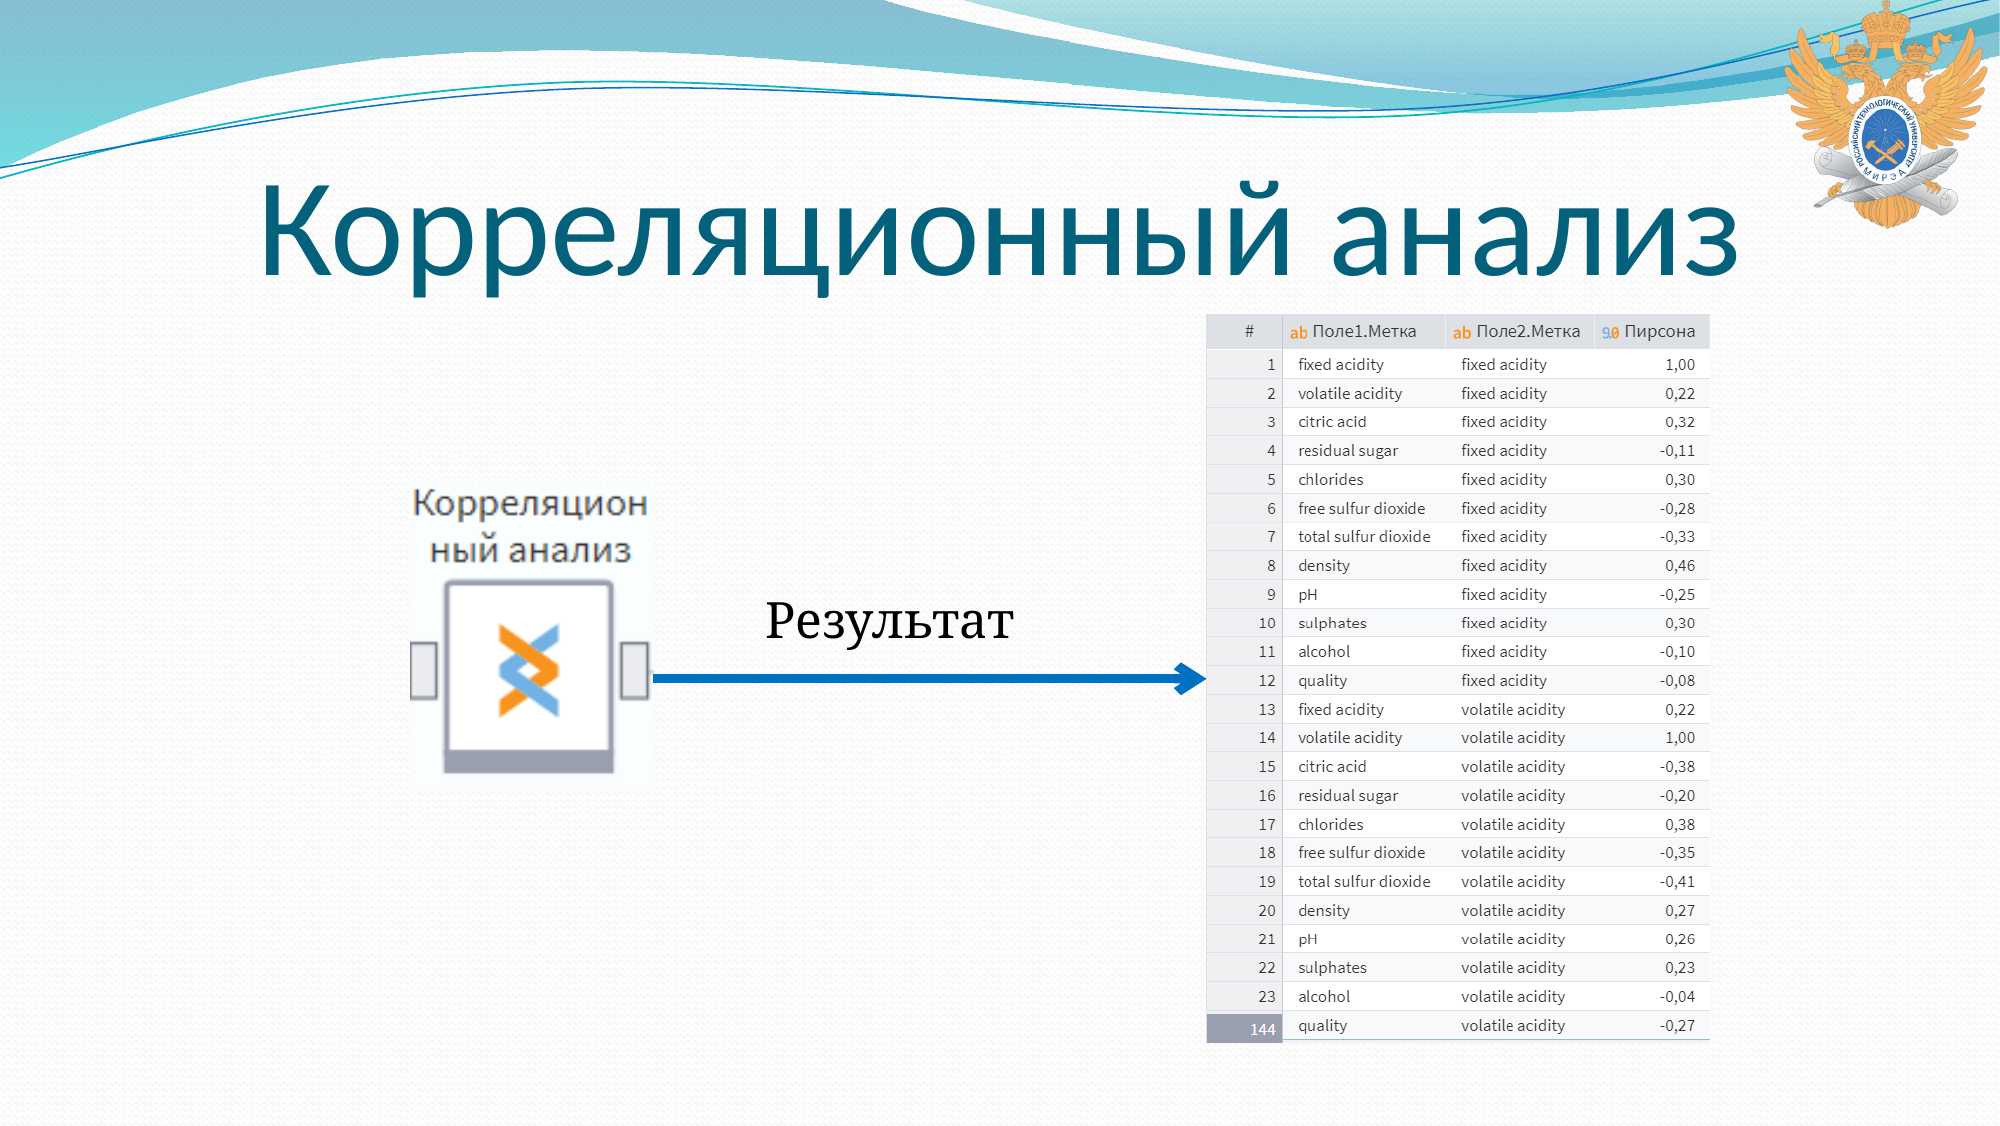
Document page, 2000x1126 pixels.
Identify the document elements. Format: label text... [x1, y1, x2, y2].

title Корреляционный анализ [99, 115, 1900, 304]
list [410, 483, 654, 788]
text_box Результат [744, 578, 1035, 659]
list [1206, 314, 1710, 1043]
picture [1771, 0, 2000, 229]
